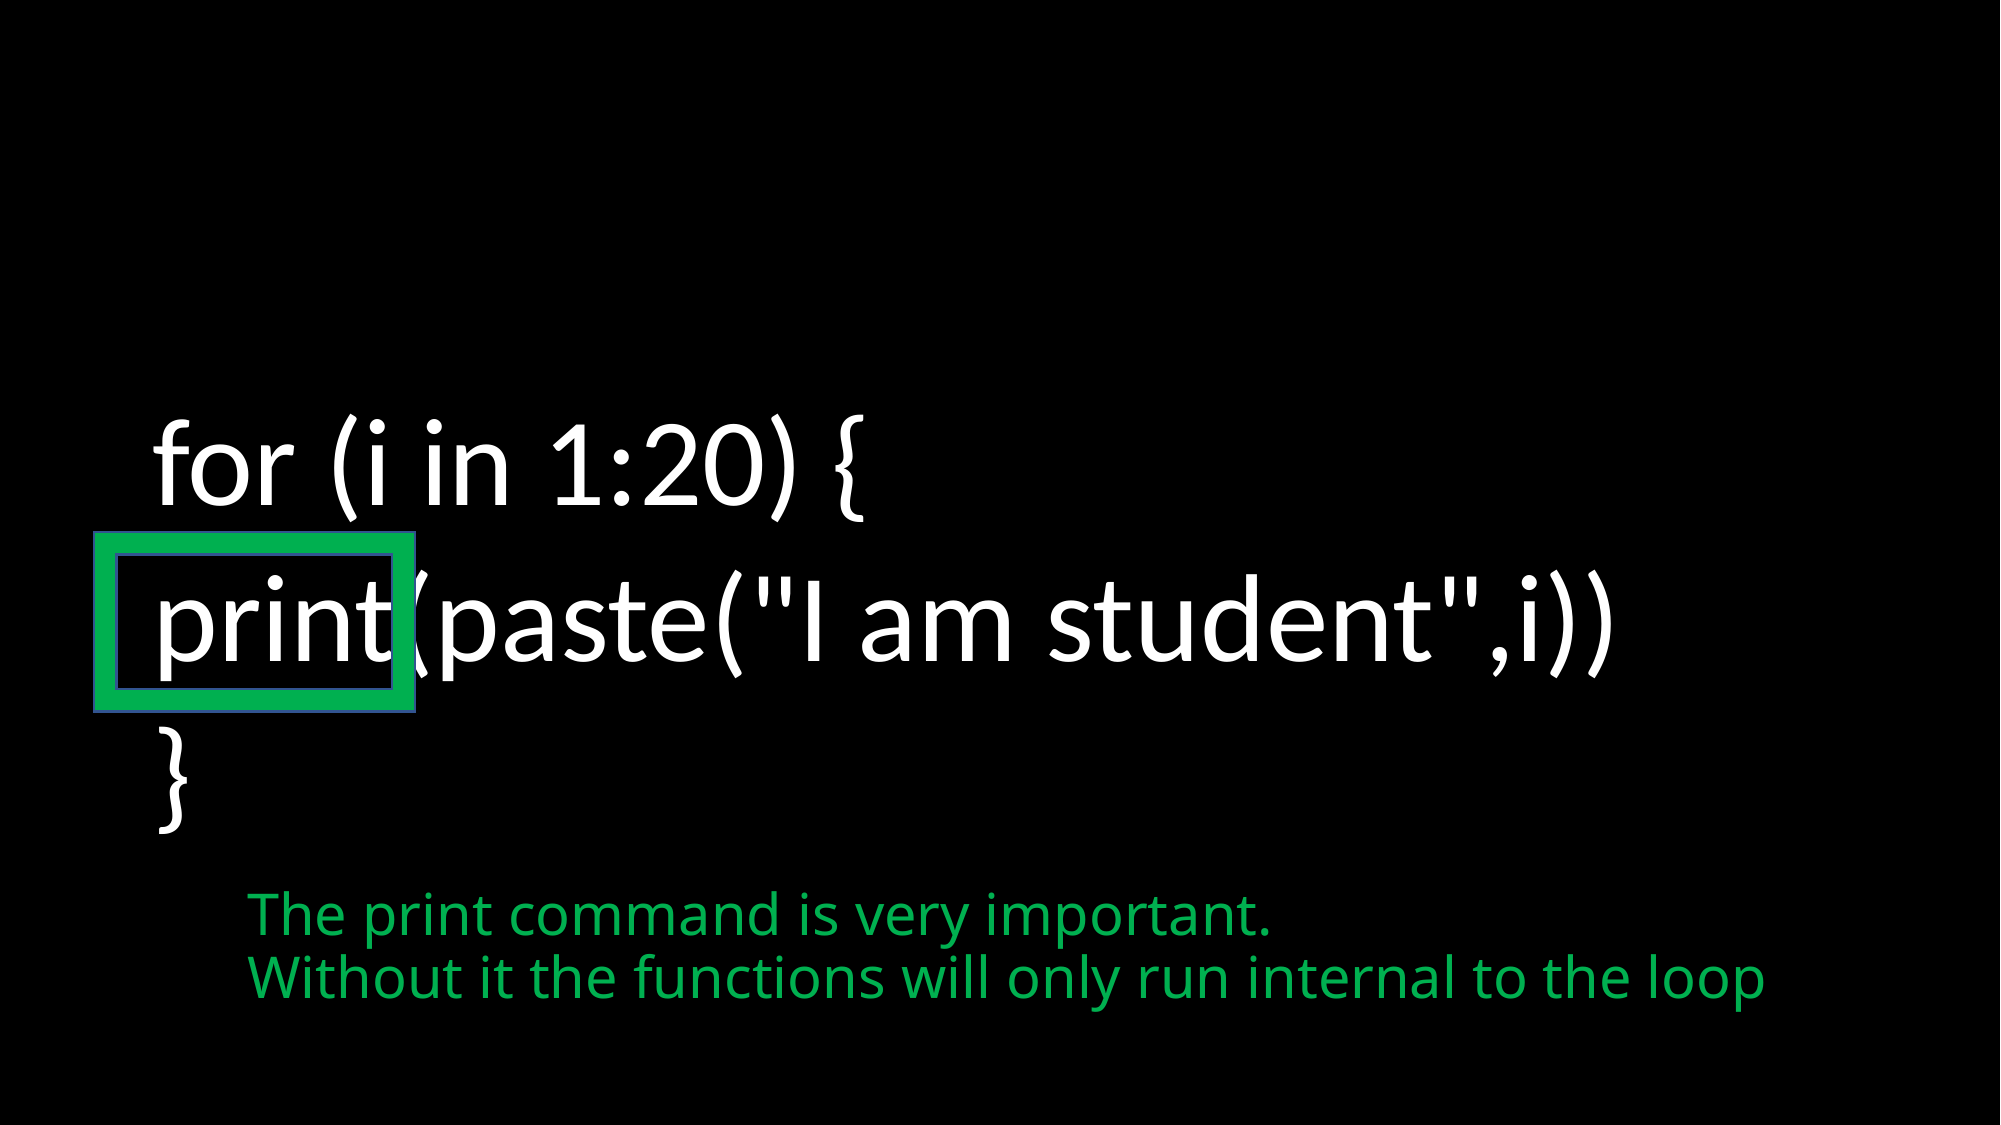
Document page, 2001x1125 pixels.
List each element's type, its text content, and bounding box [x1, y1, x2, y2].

text_box The print command is very important. Without it the functions will only run internal to the loop [232, 878, 1958, 1019]
list for (i in 1:20) { print(paste("I am student",i)) } [137, 299, 1863, 1014]
text_box [93, 531, 416, 713]
